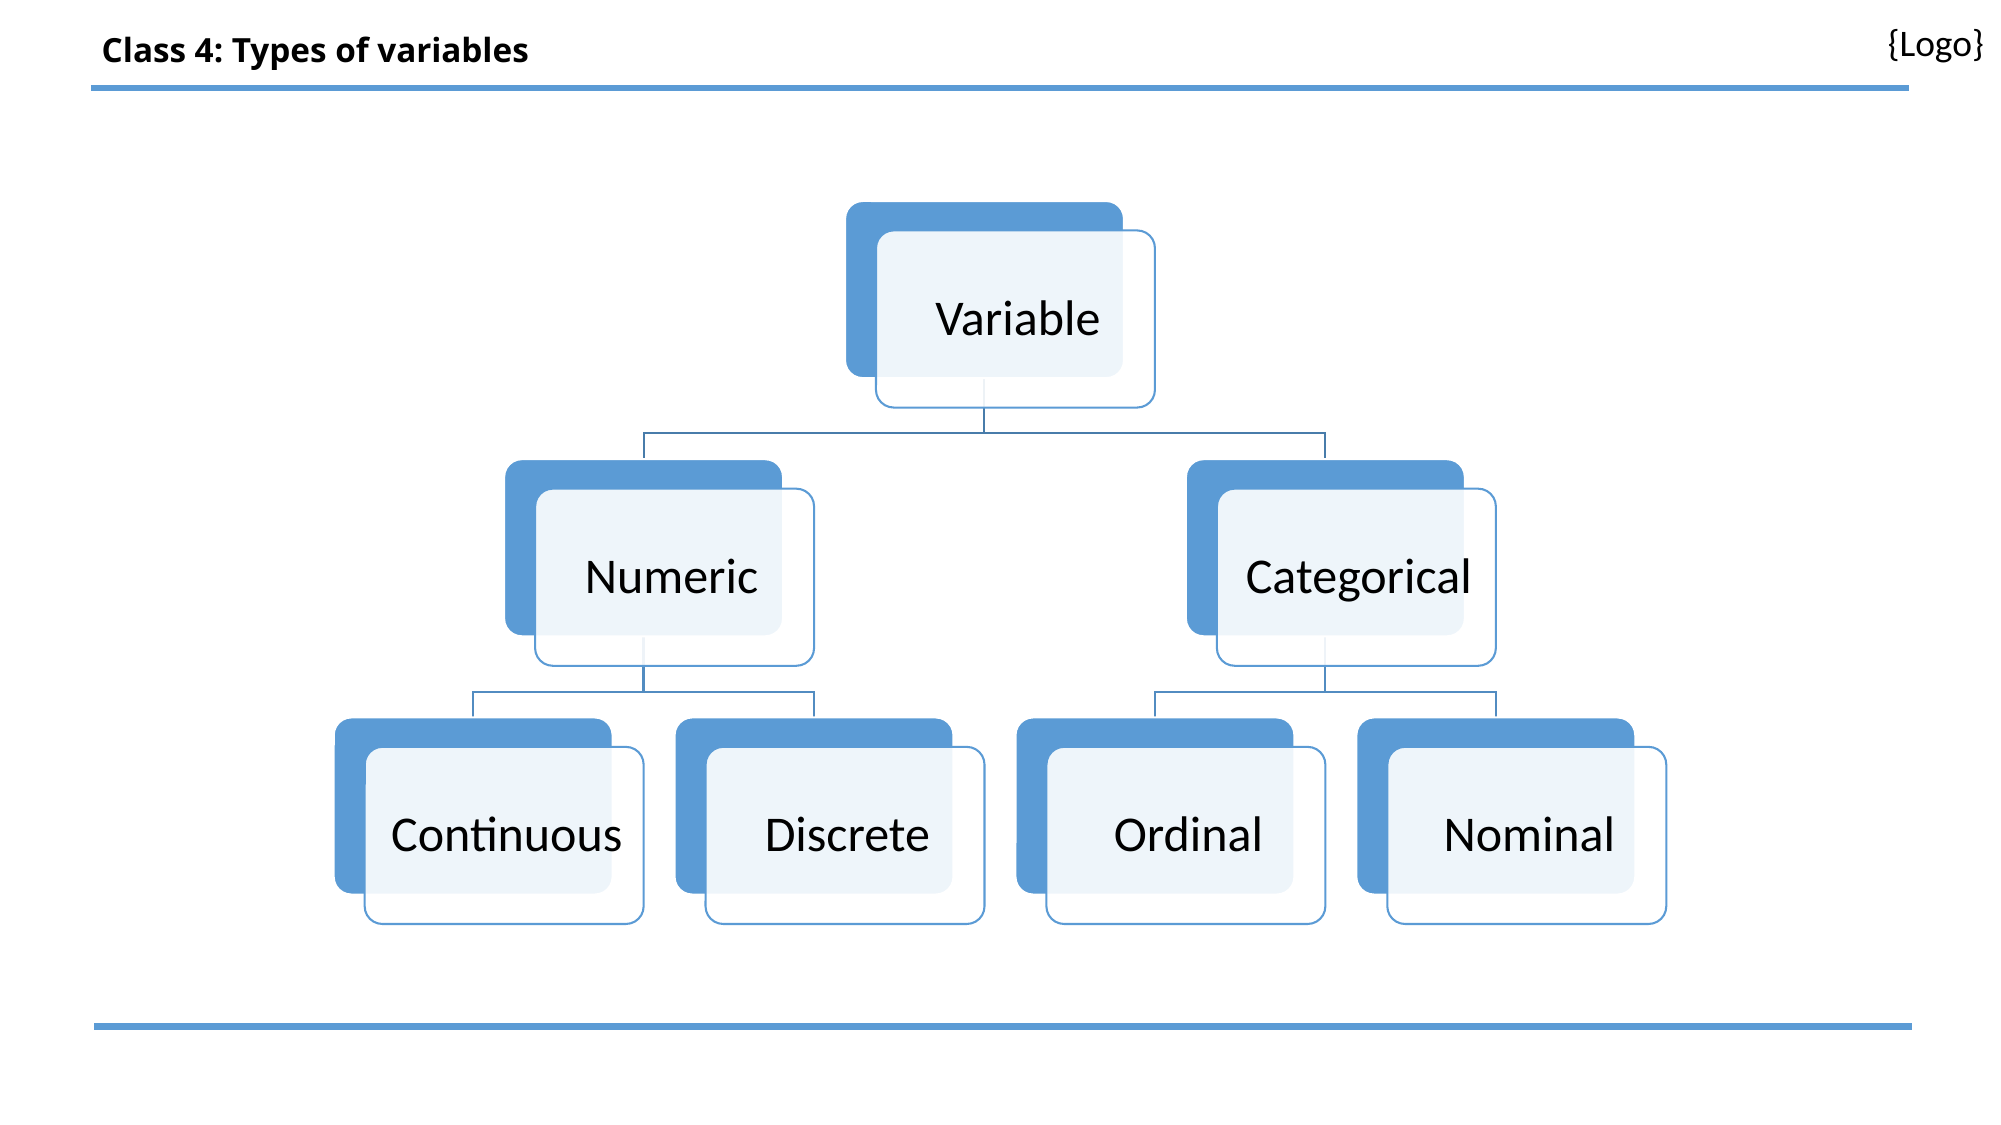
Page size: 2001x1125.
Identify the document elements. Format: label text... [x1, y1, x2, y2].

title Class 4: Types of variables [86, 14, 1812, 89]
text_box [333, 117, 1667, 1007]
